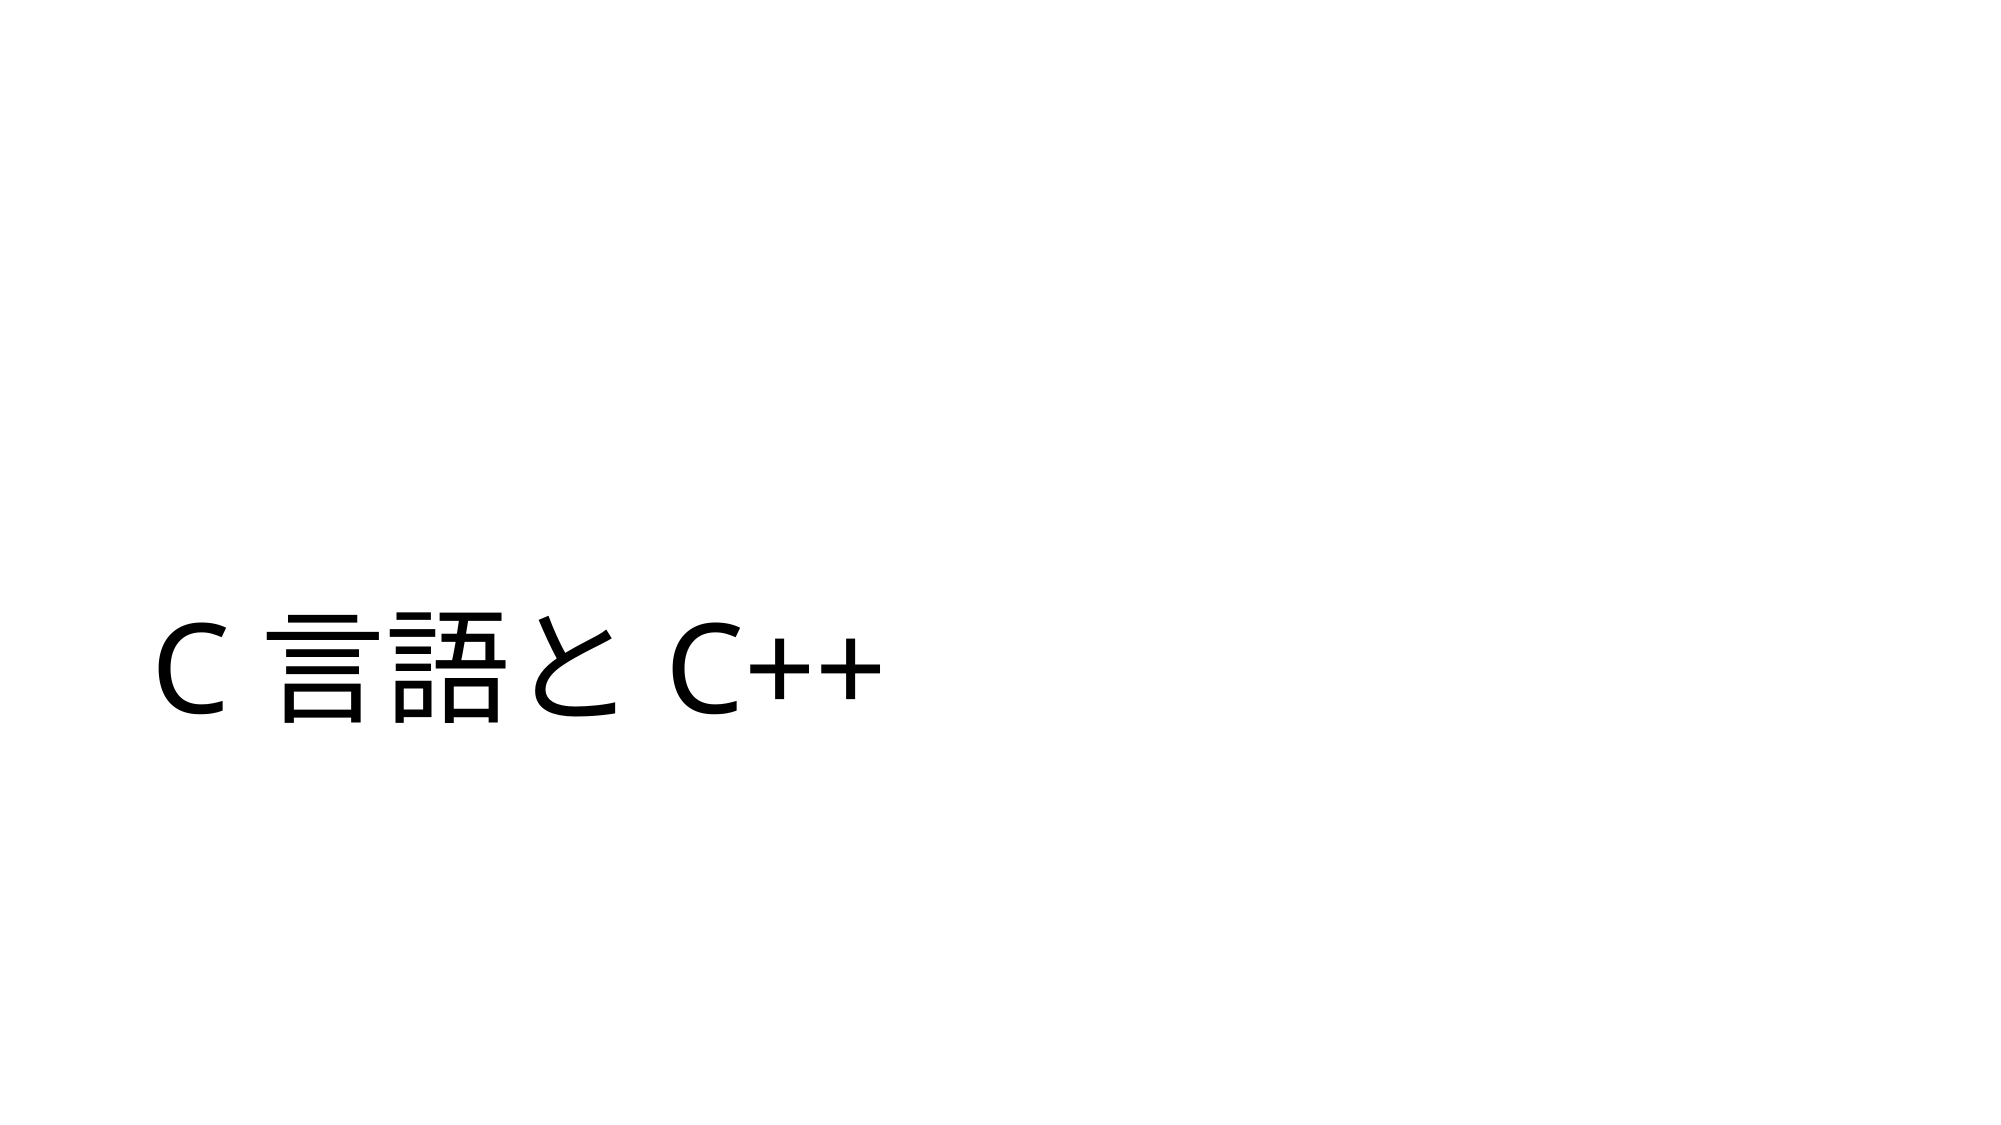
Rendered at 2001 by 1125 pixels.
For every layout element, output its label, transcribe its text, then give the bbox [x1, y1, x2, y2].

title C言語とC++ [136, 280, 1862, 749]
